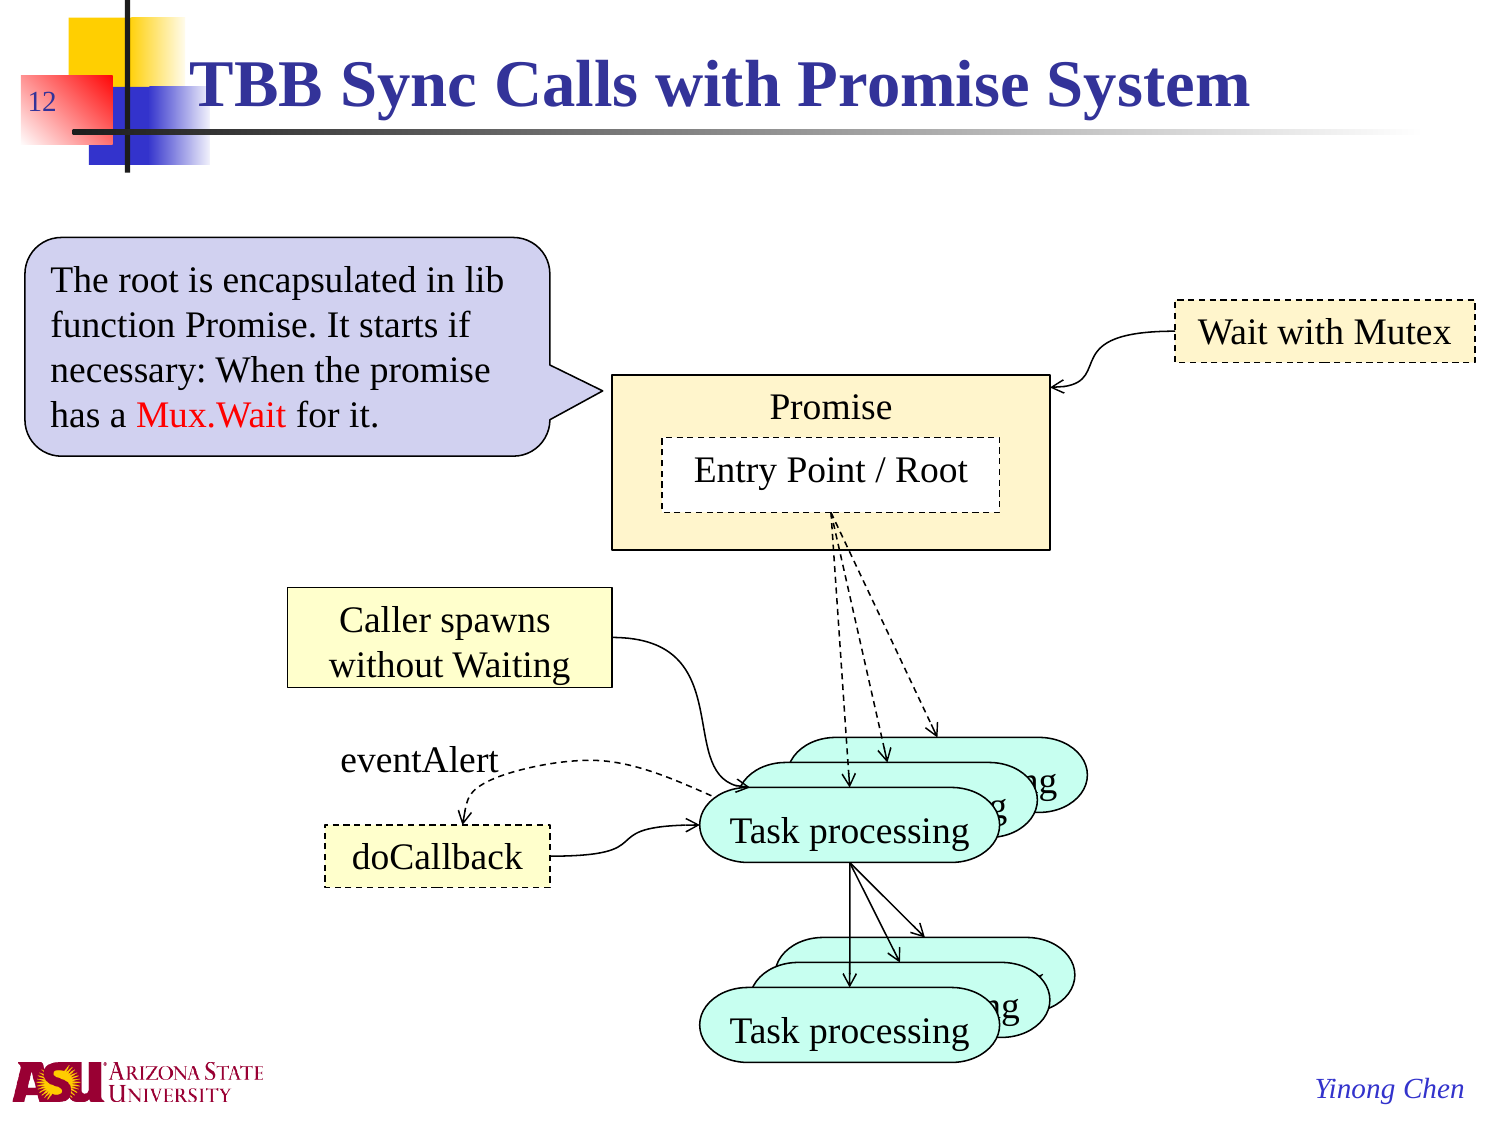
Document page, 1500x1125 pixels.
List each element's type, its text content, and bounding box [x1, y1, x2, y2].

text_box Task processing [699, 987, 1000, 1063]
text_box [611, 637, 751, 788]
picture [12, 1062, 263, 1102]
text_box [1049, 330, 1176, 388]
text_box Wait with Mutex [1174, 299, 1475, 363]
text_box Task processing [754, 762, 1038, 837]
text_box Task processing [900, 937, 1075, 1009]
text_box [457, 760, 701, 826]
text_box Task processing [776, 937, 849, 966]
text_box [549, 824, 700, 857]
text_box eventAlert [325, 727, 515, 788]
text_box Task processing [752, 962, 848, 987]
text_box Entry Point / Root [662, 437, 1000, 513]
text_box Task processing [851, 962, 1050, 1038]
text_box Promise [612, 375, 1050, 550]
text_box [824, 887, 926, 938]
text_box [771, 571, 997, 679]
text_box Caller spawns without Waiting [287, 587, 613, 688]
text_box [849, 862, 926, 887]
slide_number 12 [12, 49, 238, 126]
text_box Task processing [851, 948, 897, 962]
text_box Task processing [790, 737, 1088, 813]
title TBB Sync Calls with Promise System [174, 24, 1488, 128]
text_box Task processing [699, 787, 1000, 863]
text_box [733, 609, 985, 666]
text_box doCallback [324, 824, 550, 888]
text_box The root is encapsulated in lib function Promise. It starts if necessary: When the promise has a Mux.Wait for it. [24, 237, 603, 457]
